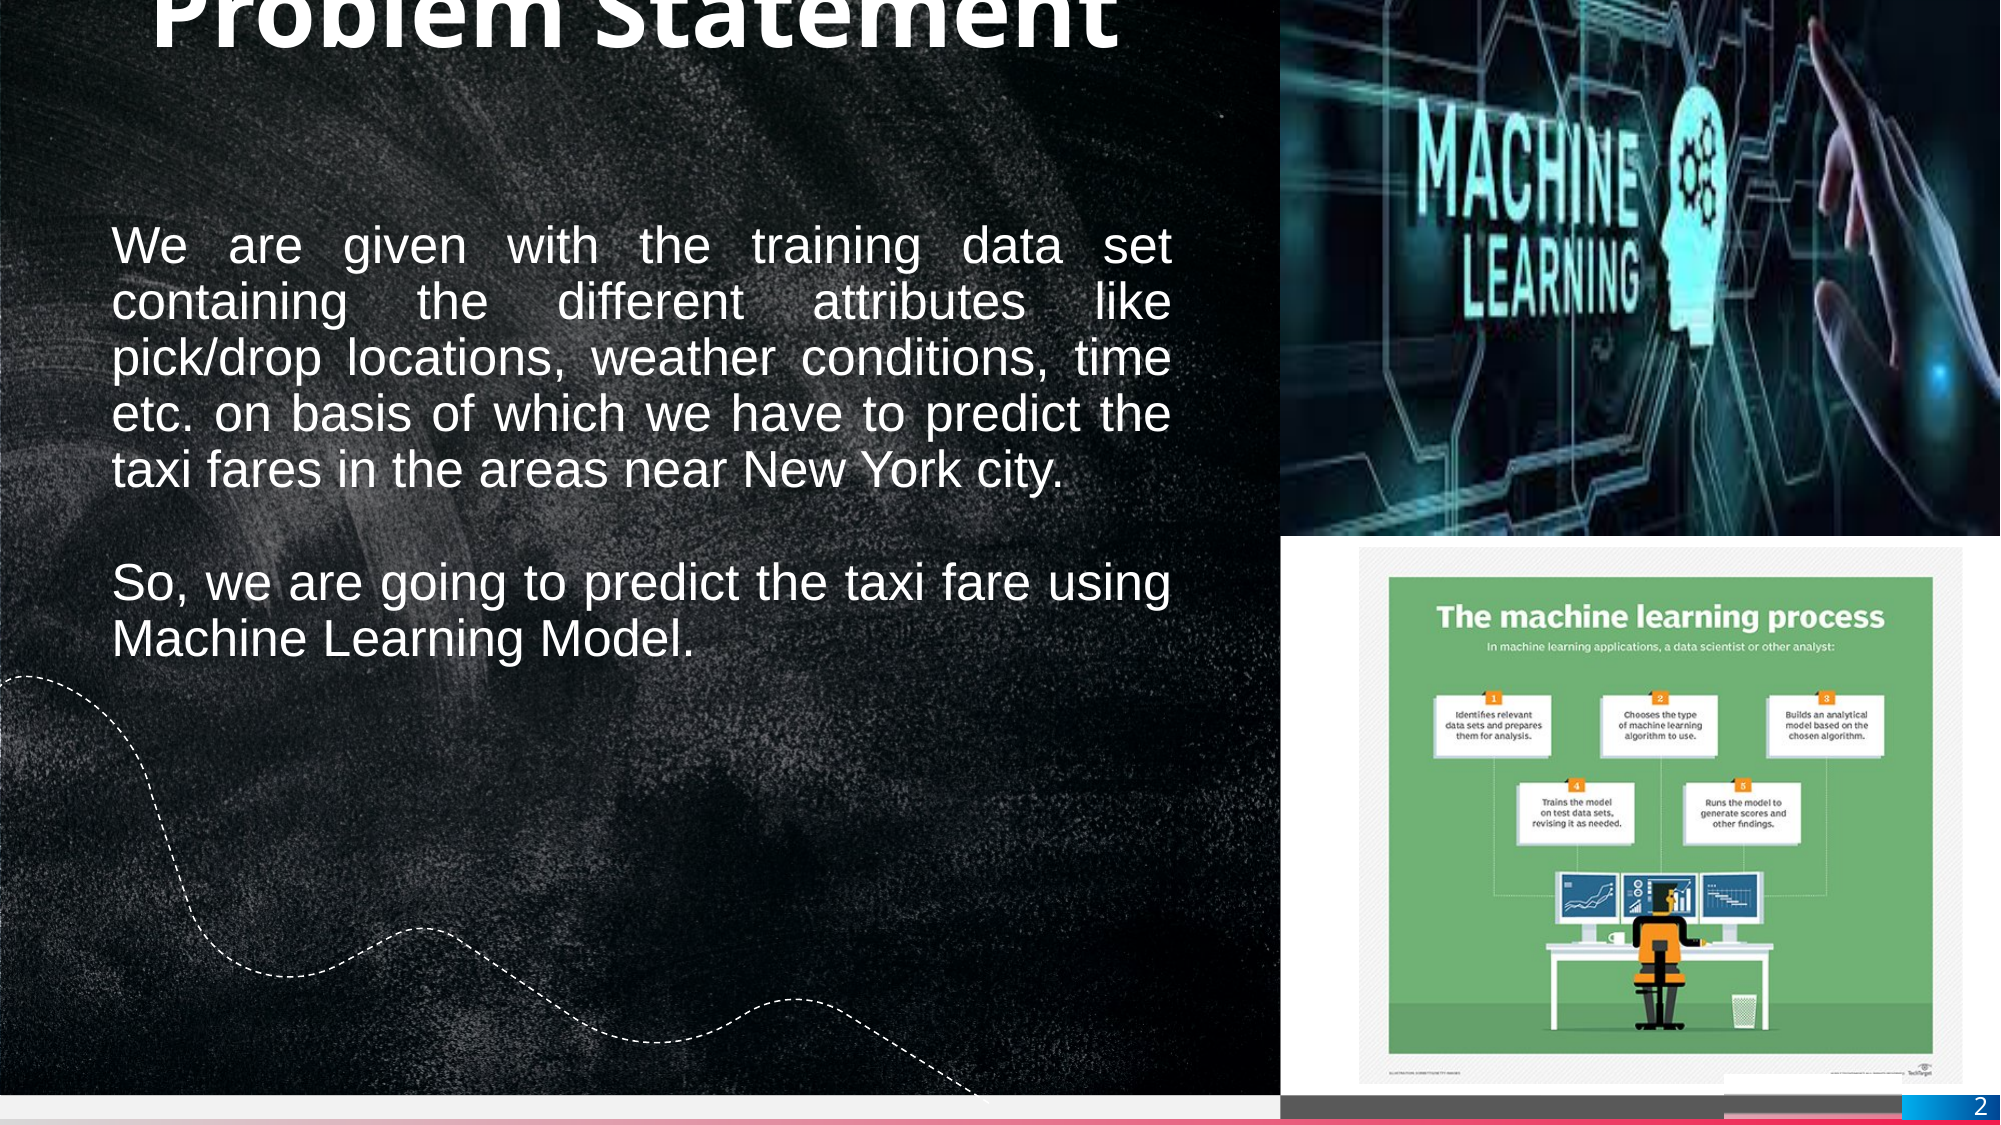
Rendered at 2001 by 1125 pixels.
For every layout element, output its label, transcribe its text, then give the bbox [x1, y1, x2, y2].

picture [1359, 547, 1963, 1120]
title Problem Statement [148, 48, 1136, 168]
picture [0, 0, 2000, 1095]
subtitle We are given with the training data set containing the different attributes like pick/drop locations, weather conditions, time etc. on basis of which we have to predict the taxi fares in the areas near New York city. So, we are going to predict the taxi fare using Machine Learning Model. [111, 218, 1174, 692]
slide_number ‹#› [1907, 1095, 2000, 1120]
